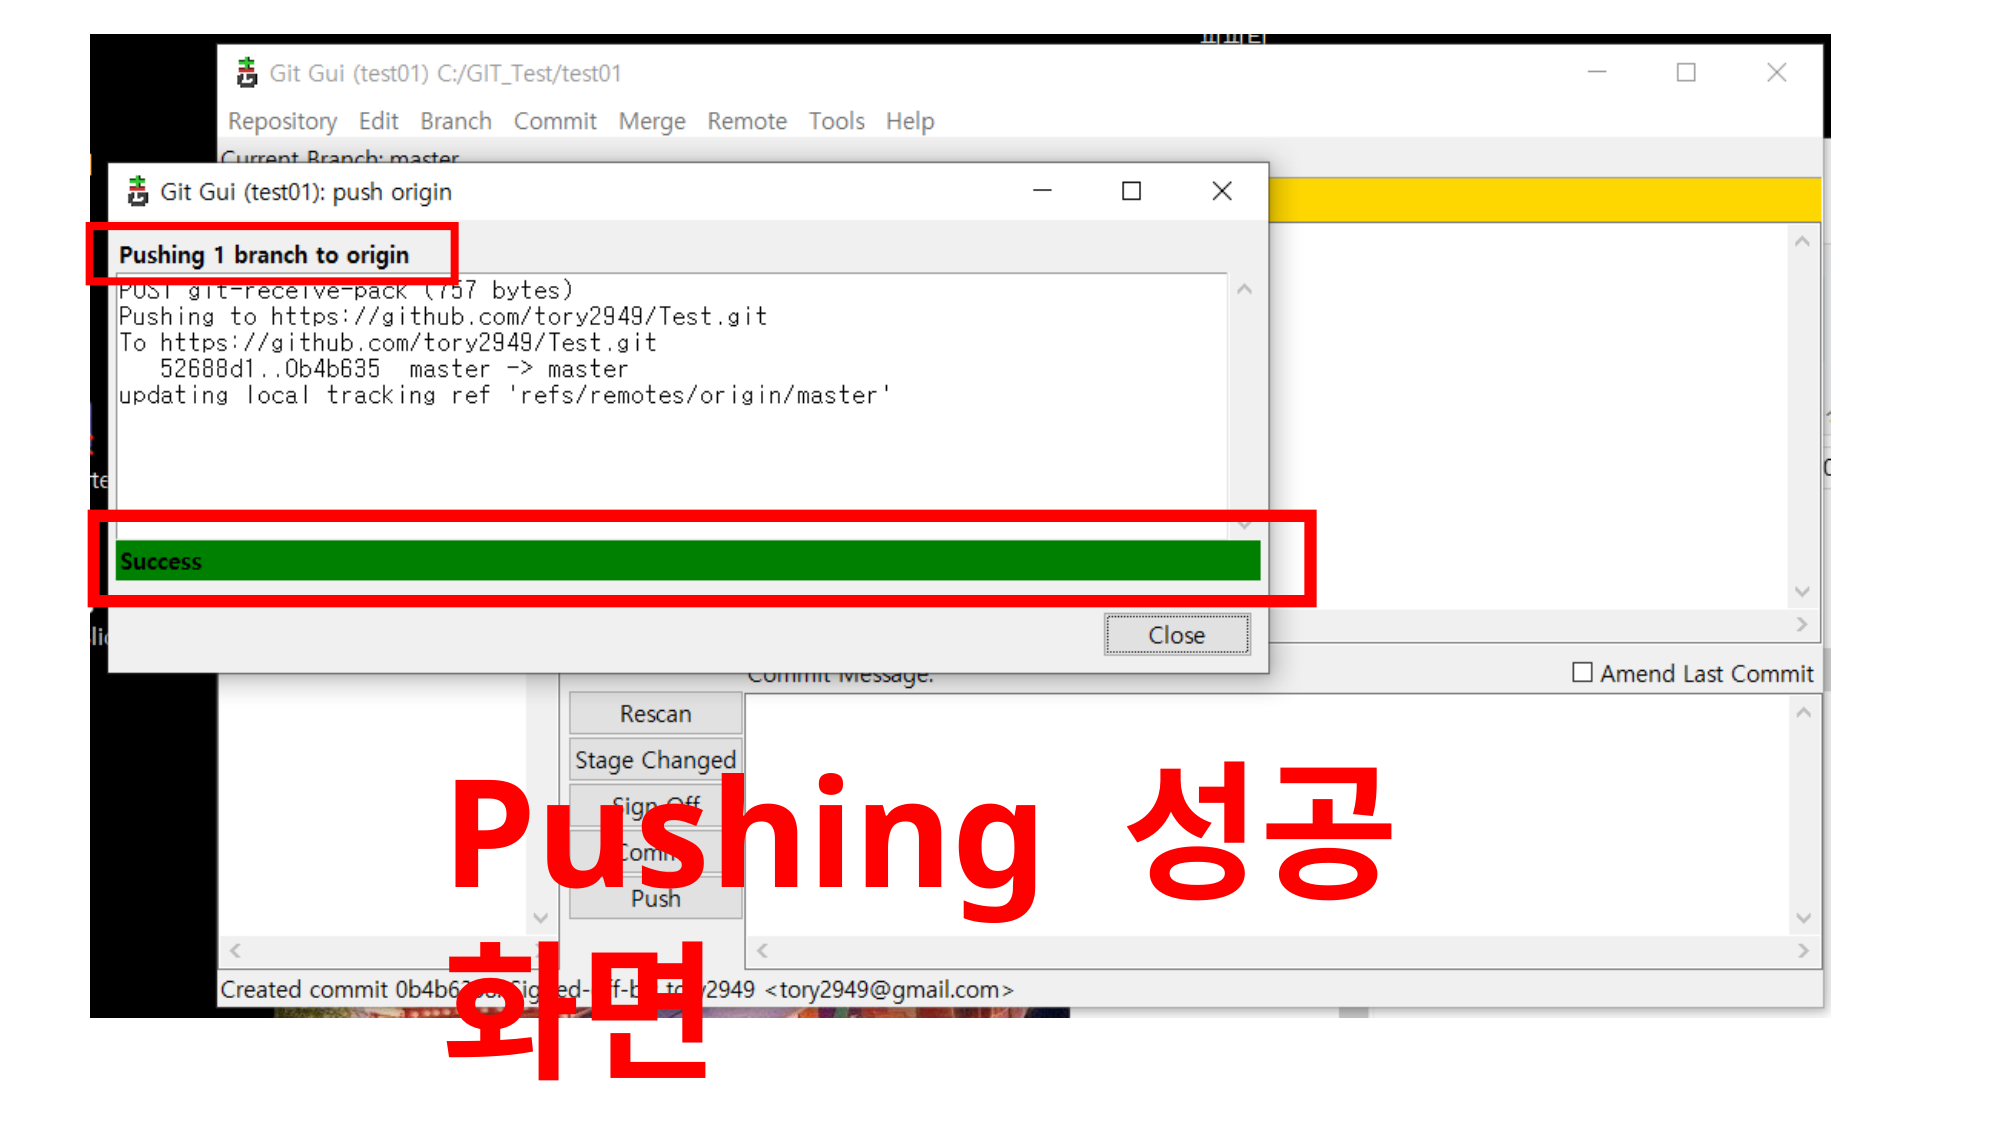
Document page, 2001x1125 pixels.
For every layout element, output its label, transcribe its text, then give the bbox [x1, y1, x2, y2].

text_box [86, 508, 90, 608]
text_box Pushing 성공 화면 [428, 1018, 1680, 1105]
picture [90, 34, 1831, 1018]
text_box [85, 221, 90, 286]
